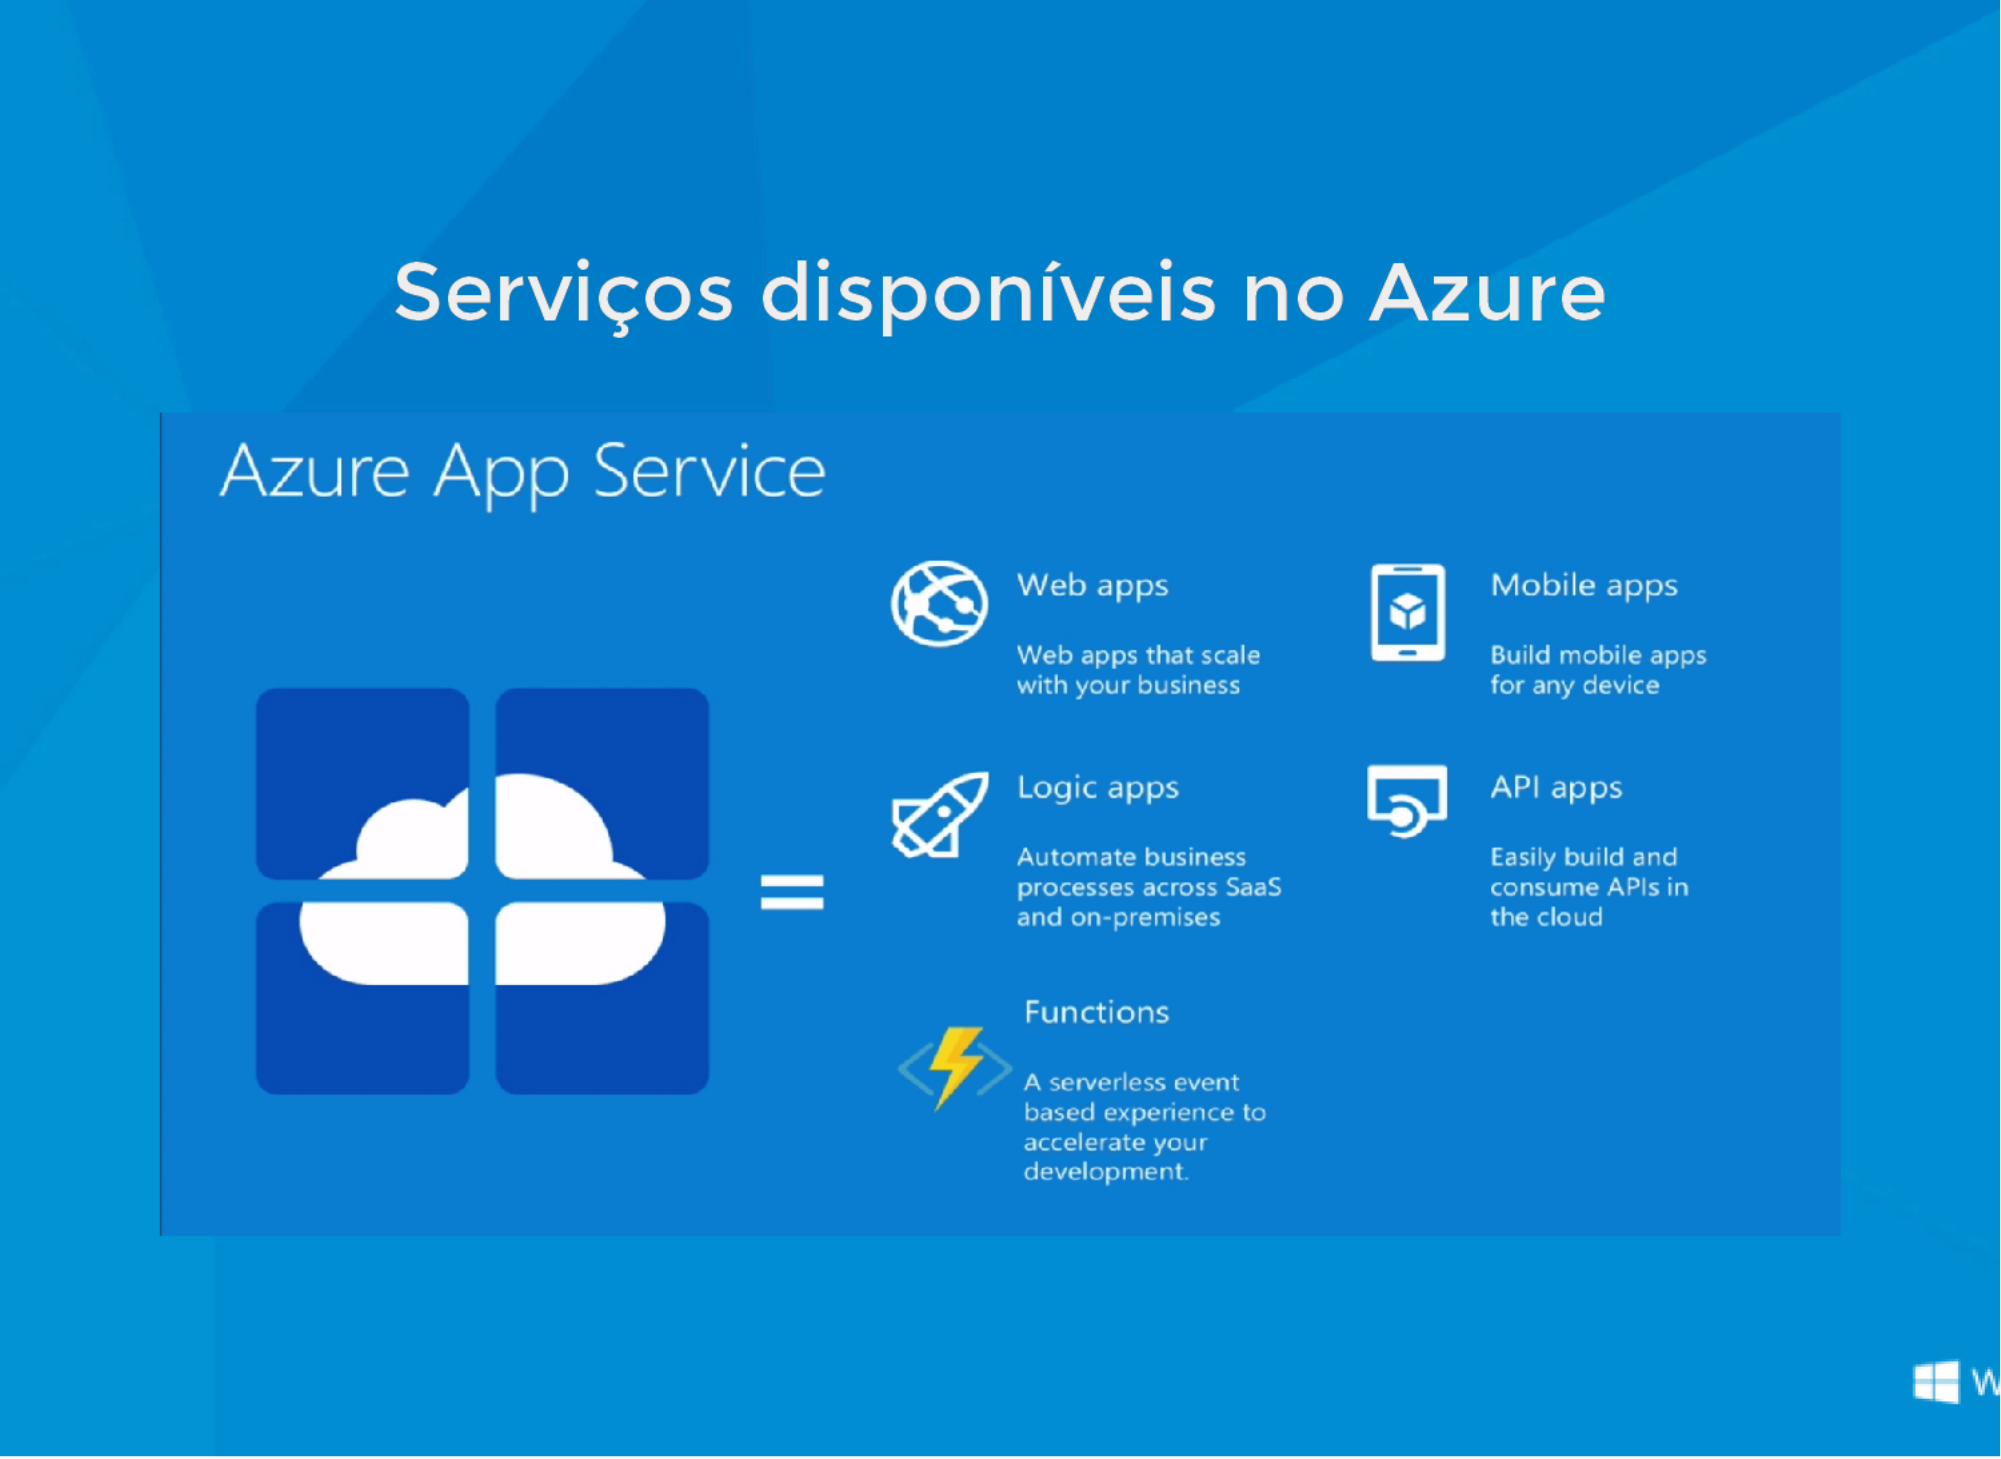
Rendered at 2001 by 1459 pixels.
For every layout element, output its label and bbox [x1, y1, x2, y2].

picture [1562, 277, 1604, 320]
picture [1913, 1359, 1960, 1404]
picture [1533, 277, 1556, 320]
picture [69, 0, 2001, 1235]
picture [1971, 1368, 2001, 1395]
